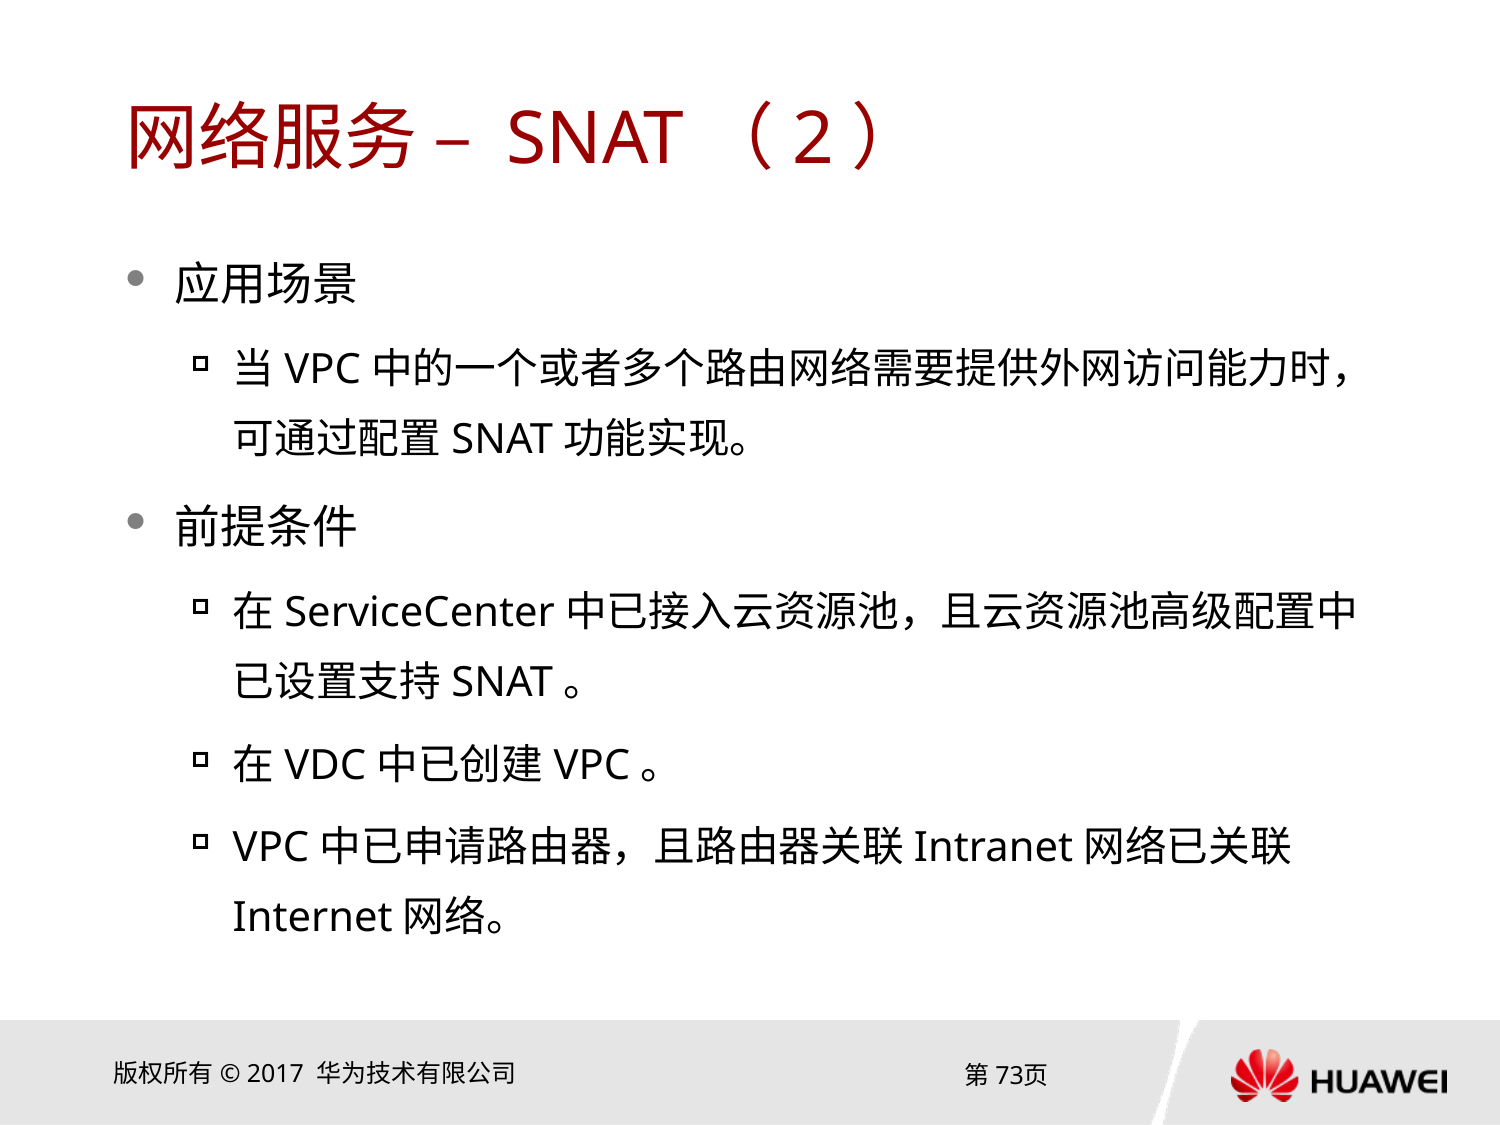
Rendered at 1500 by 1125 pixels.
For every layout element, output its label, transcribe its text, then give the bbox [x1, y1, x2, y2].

list 应用场景 当VPC中的一个或者多个路由网络需要提供外网访问能力时，可通过配置SNAT功能实现。 前提条件 在ServiceCenter中已接入云资源池，且云资源池高级配置中已设置支持SNAT。 在VDC中已创建VPC。 VPC中已申请路由器，且路由器关联Intranet网络已关联Internet网络。 [111, 225, 1412, 870]
picture [0, 1020, 1500, 1125]
title 网络服务 – SNAT（2） [111, 63, 1412, 207]
